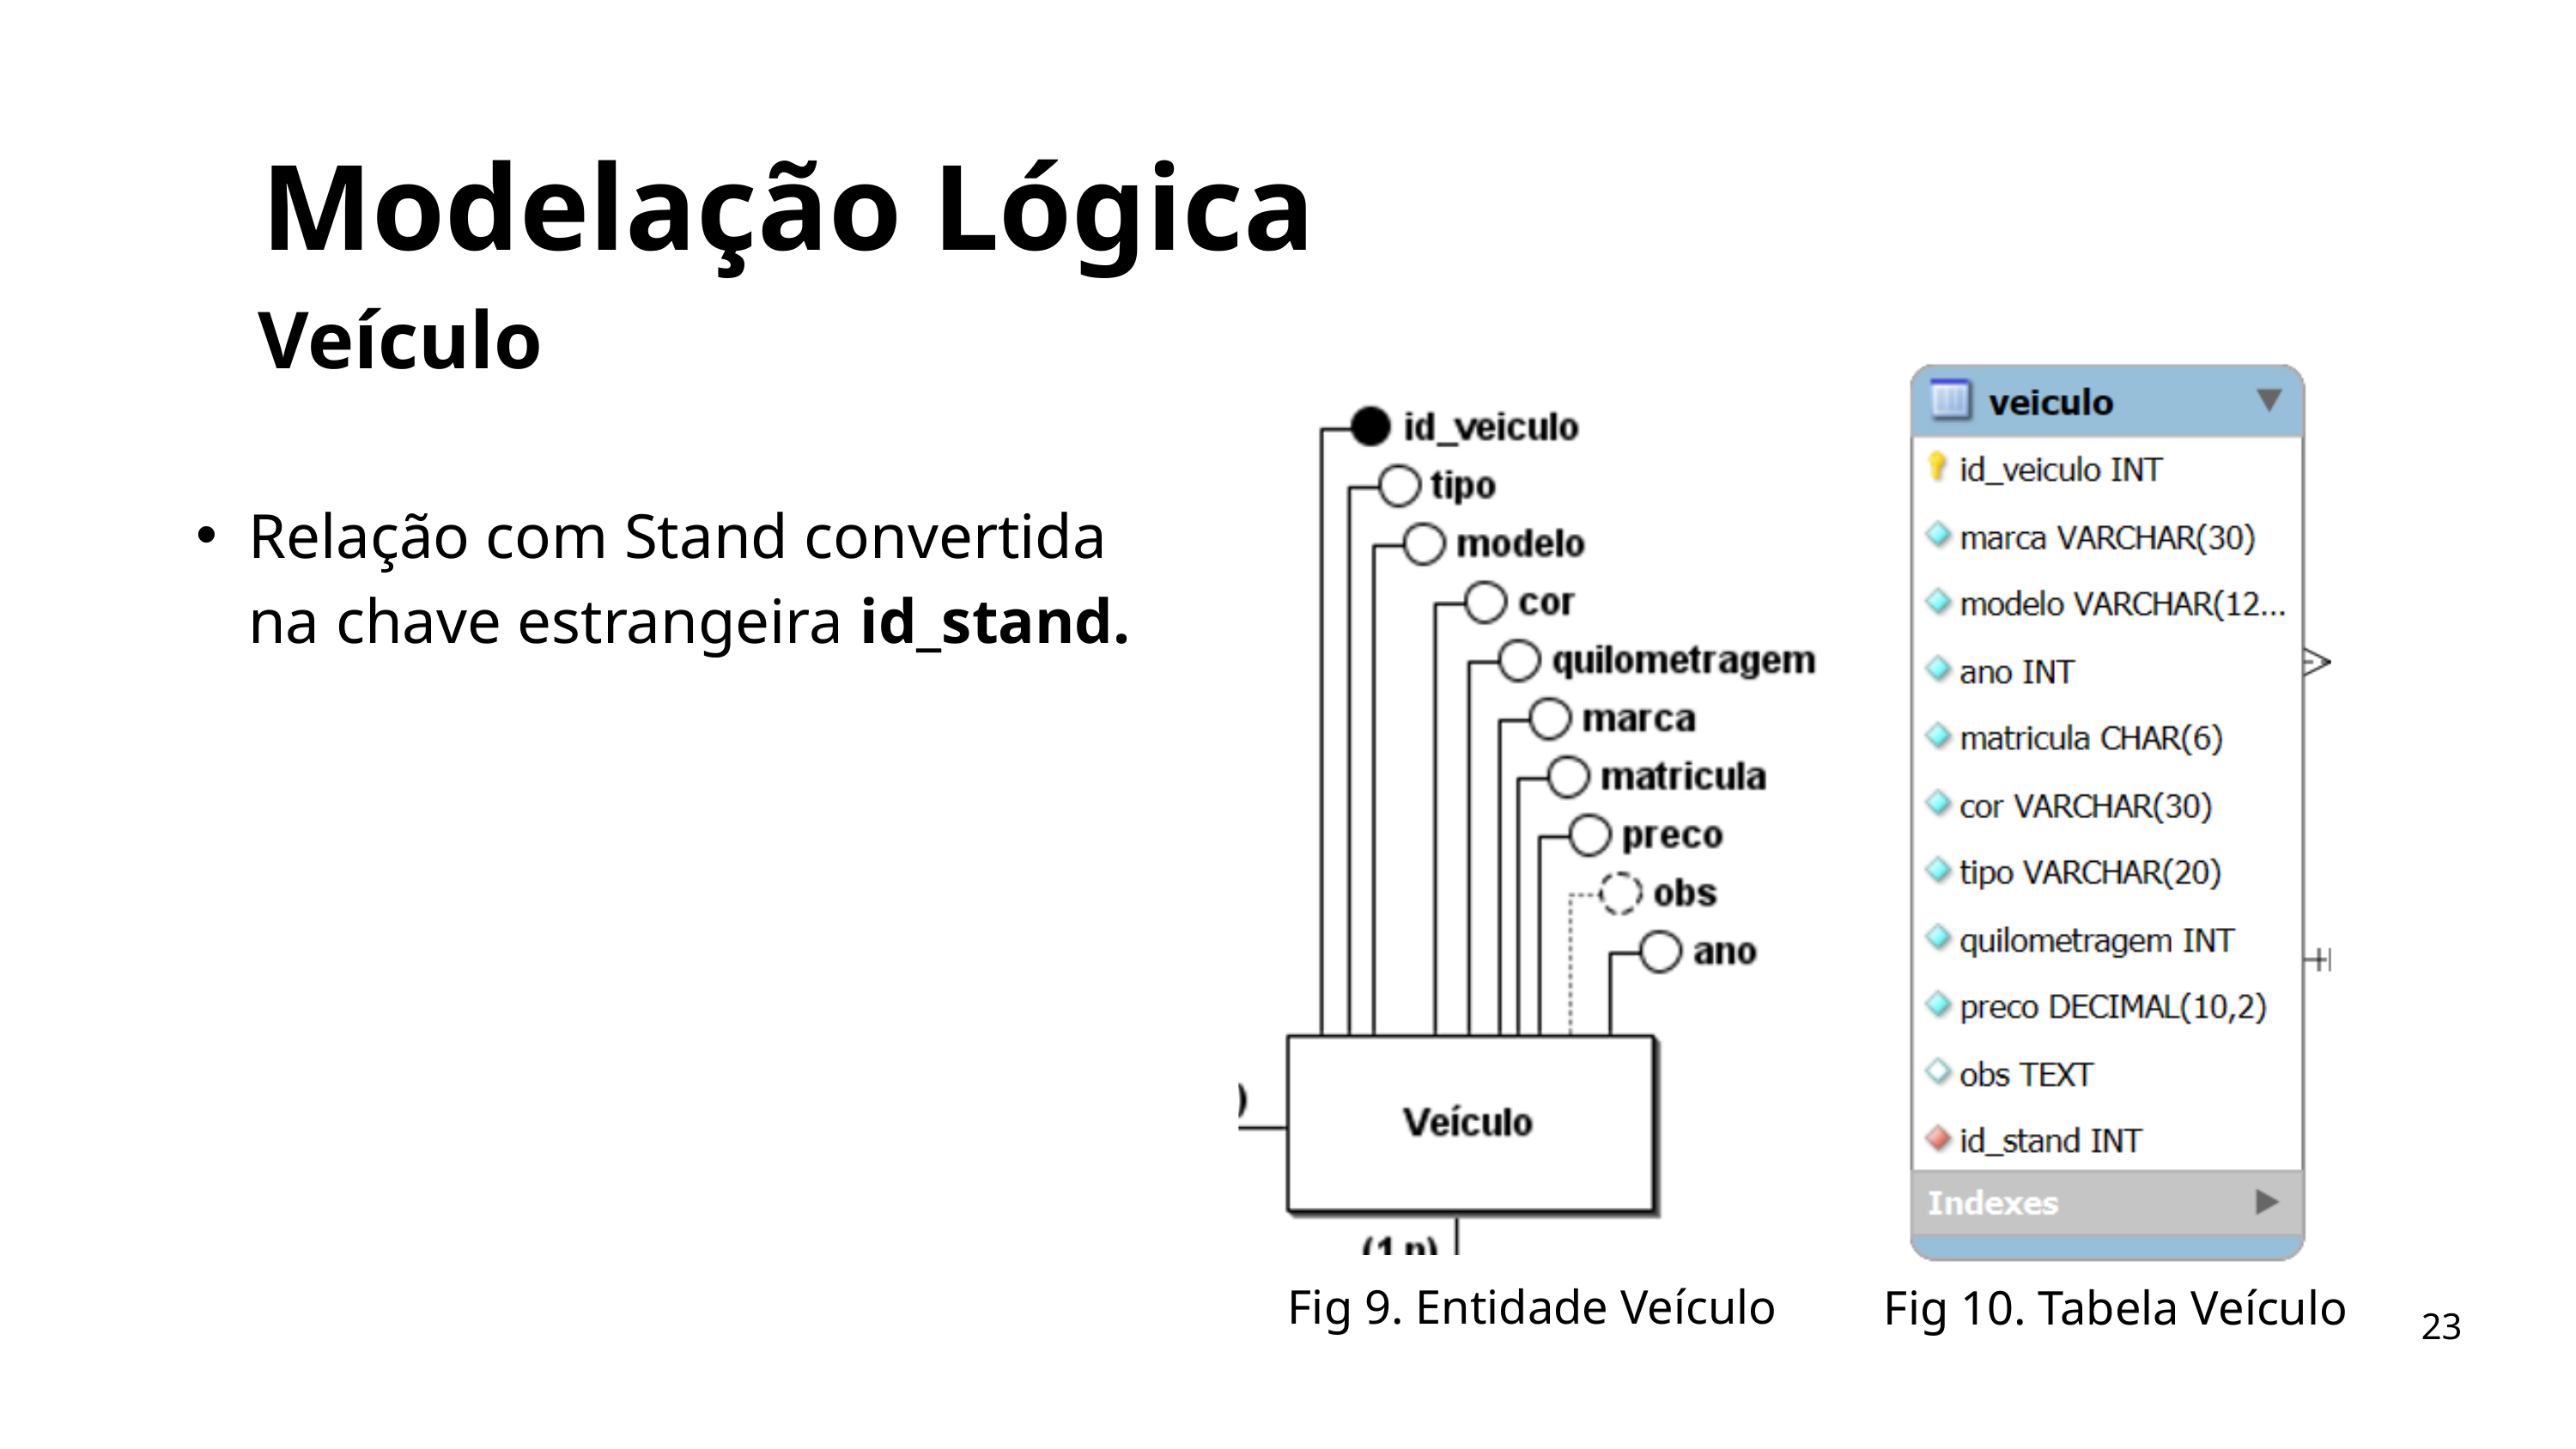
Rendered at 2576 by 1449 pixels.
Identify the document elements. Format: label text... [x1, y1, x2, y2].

text_box Fig 10. Tabela Veículo [1759, 1269, 2474, 1335]
text_box Fig 9. Entidade Veículo [1176, 1268, 1890, 1333]
text_box 23 [2421, 1335, 2463, 1348]
text_box Relação com Stand convertida na chave estrangeira id_stand. [144, 485, 1190, 741]
text_box [1901, 357, 2331, 1269]
text_box Veículo [258, 274, 1230, 385]
text_box [1238, 380, 1827, 1255]
text_box Modelação Lógica [261, 108, 1600, 274]
